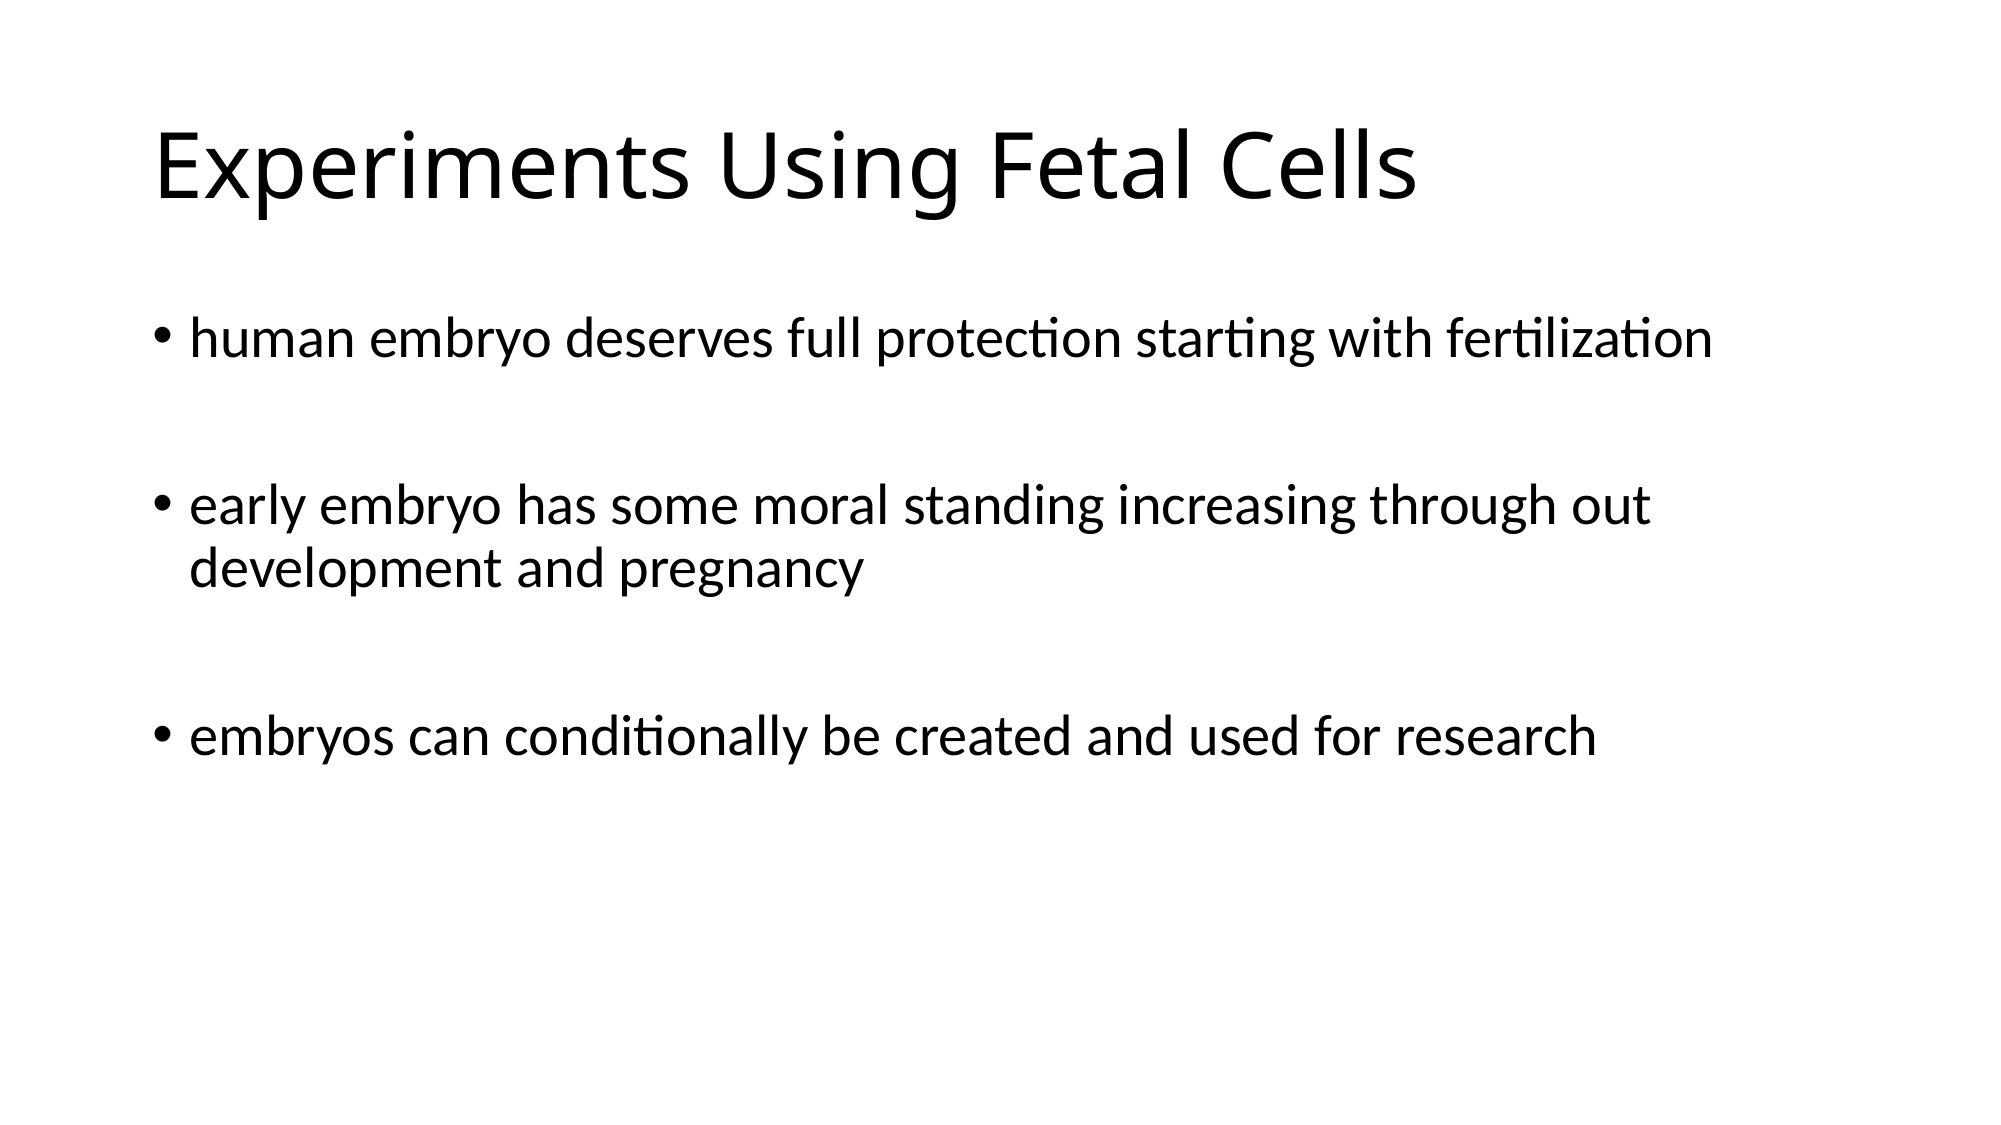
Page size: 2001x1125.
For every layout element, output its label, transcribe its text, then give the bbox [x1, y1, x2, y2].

title Experiments Using Fetal Cells [137, 59, 1863, 278]
list human embryo deserves full protection starting with fertilization early embryo has some moral standing increasing through out development and pregnancy embryos can conditionally be created and used for research [137, 299, 1863, 1014]
